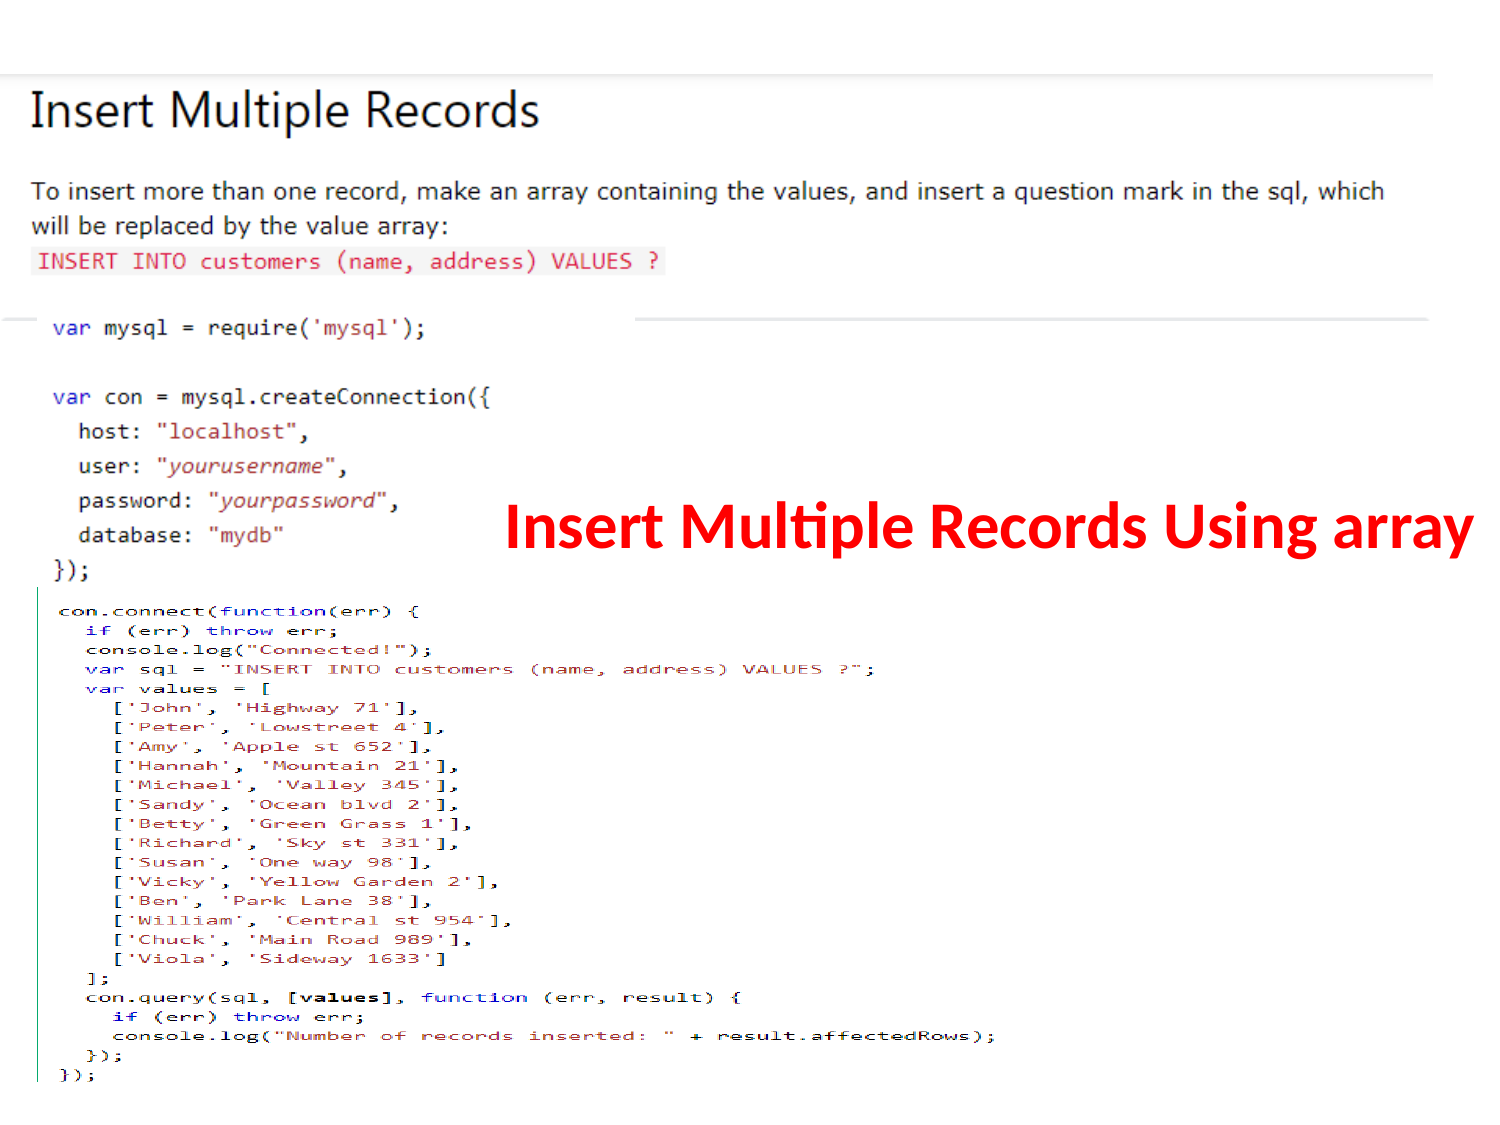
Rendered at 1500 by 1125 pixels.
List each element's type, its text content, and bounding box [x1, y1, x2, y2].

picture [0, 74, 1433, 1082]
text_box Insert Multiple Records Using array [638, 474, 1500, 570]
